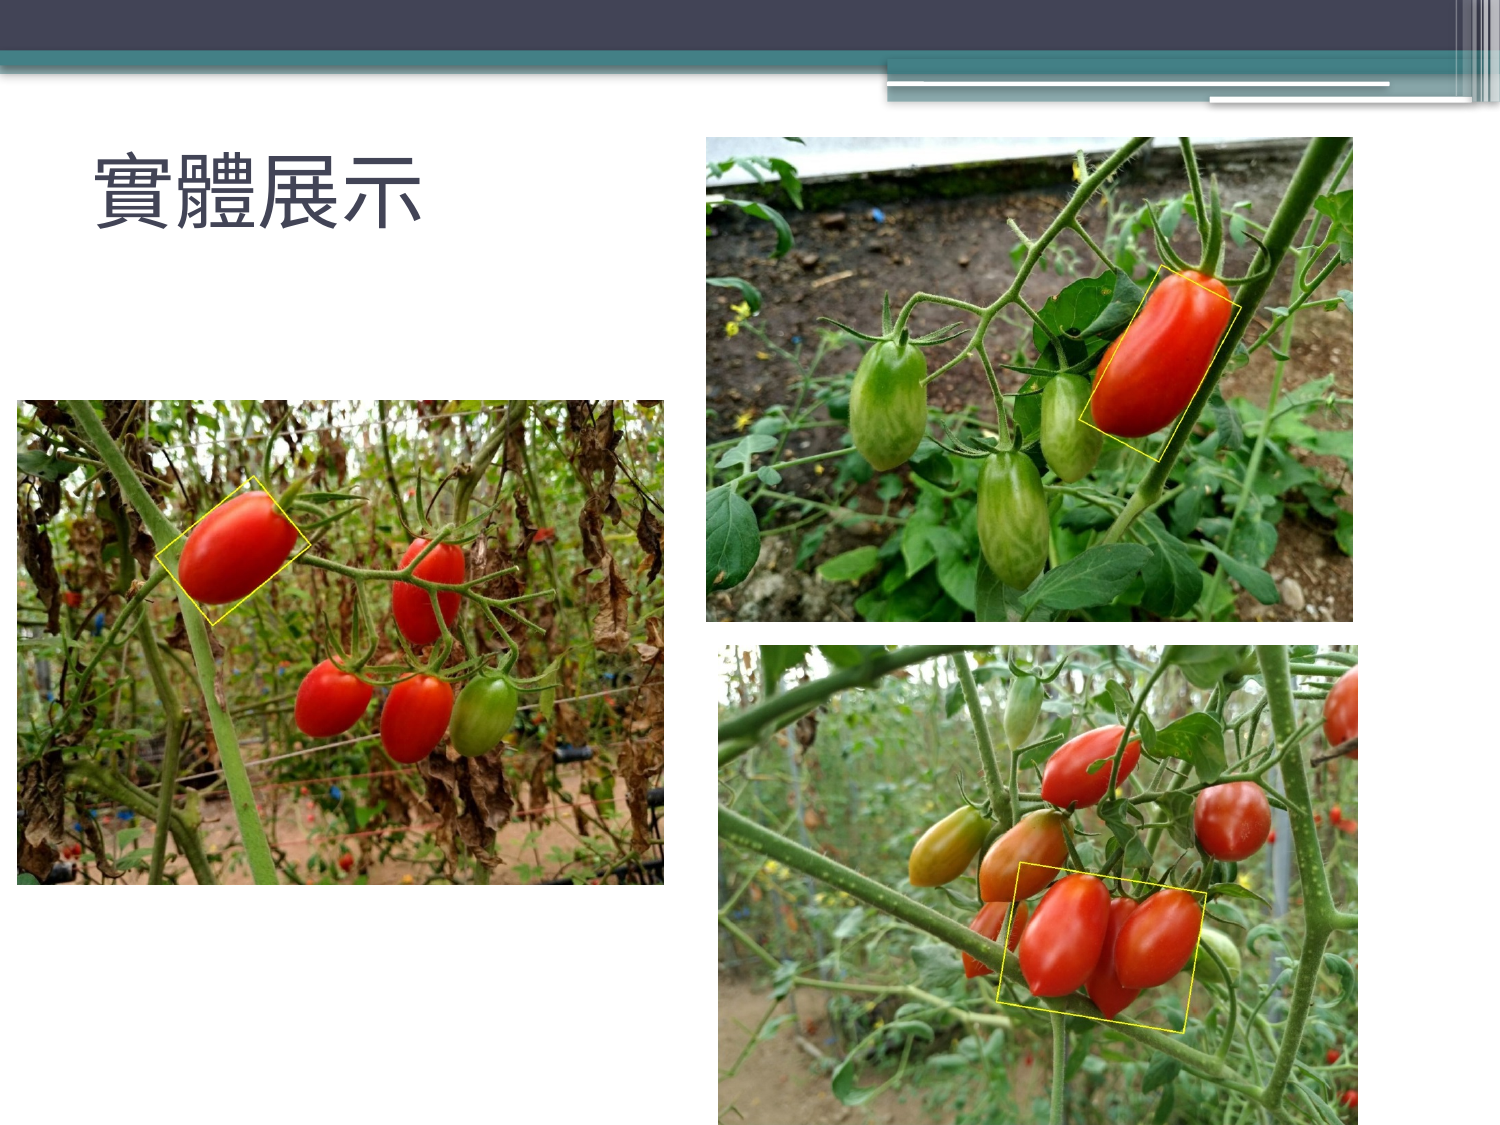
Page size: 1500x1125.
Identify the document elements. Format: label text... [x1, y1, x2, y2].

title 實體展示 [76, 101, 1427, 277]
picture [706, 136, 1353, 622]
picture [718, 645, 1358, 1125]
picture [17, 399, 664, 885]
